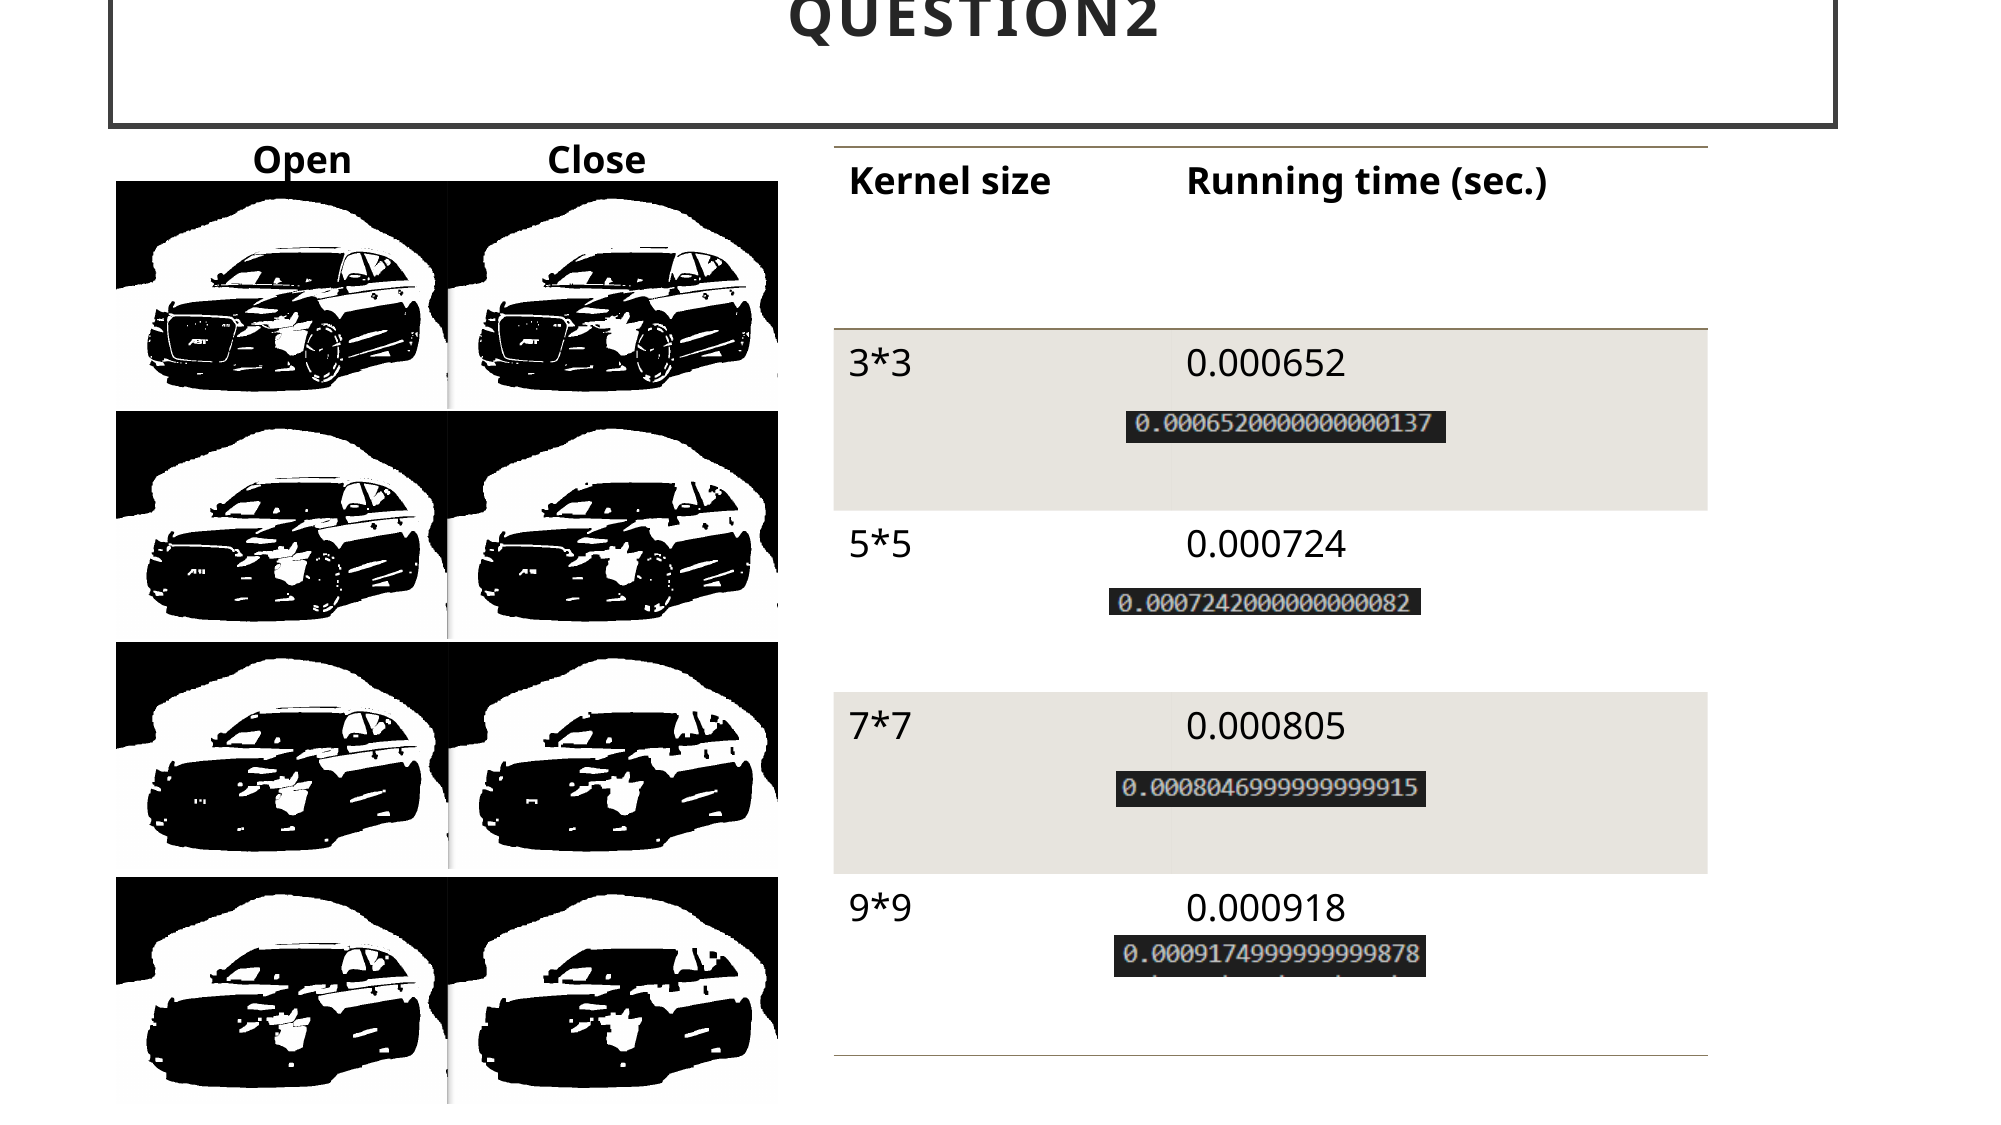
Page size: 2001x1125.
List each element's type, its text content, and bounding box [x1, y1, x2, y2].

table_header Running time (sec.) [1171, 148, 1708, 328]
picture [116, 642, 778, 869]
table_cell 7*7 [834, 692, 1171, 874]
text_box Close [532, 128, 662, 181]
table_cell 9*9 [834, 874, 1171, 1055]
picture [1114, 935, 1426, 977]
table_cell 0.000652 [1171, 330, 1708, 511]
table_cell 5*5 [834, 511, 1171, 692]
picture [116, 181, 778, 409]
picture [1116, 771, 1426, 808]
table_cell 3*3 [834, 330, 1171, 511]
table_cell 0.000918 [1171, 874, 1708, 1055]
title Question2 [108, 0, 1838, 129]
picture [1126, 411, 1446, 443]
picture [116, 877, 778, 1104]
text_box Open [237, 128, 368, 181]
table_header Kernel size [834, 148, 1171, 328]
table_cell 0.000805 [1171, 692, 1708, 874]
picture [1109, 588, 1421, 615]
table_cell 0.000724 [1171, 511, 1708, 692]
picture [116, 411, 778, 639]
